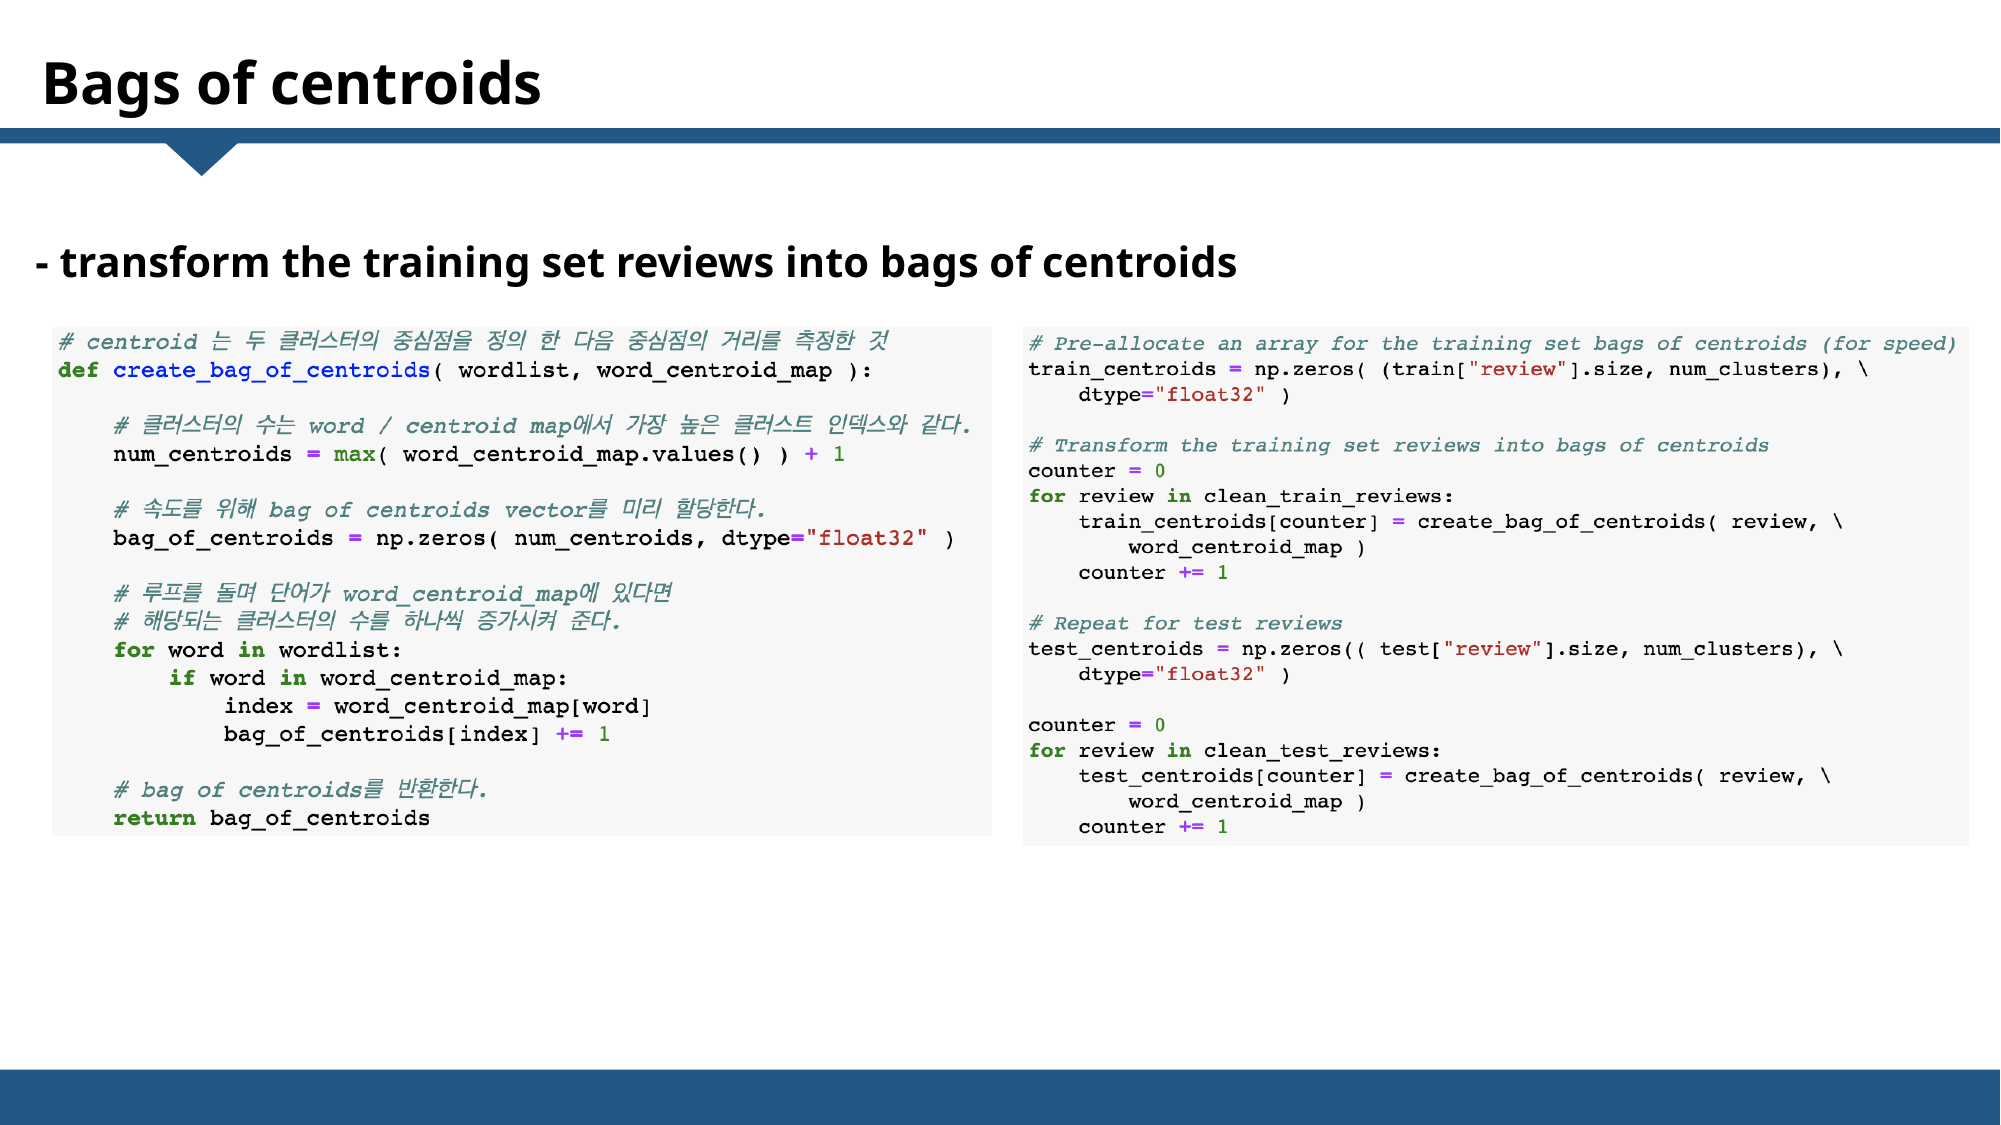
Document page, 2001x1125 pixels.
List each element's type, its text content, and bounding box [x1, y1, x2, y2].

text_box - transform the training set reviews into bags of centroids [20, 228, 1253, 294]
picture [1023, 327, 1969, 846]
text_box Bags of centroids [26, 38, 558, 194]
picture [52, 327, 992, 836]
